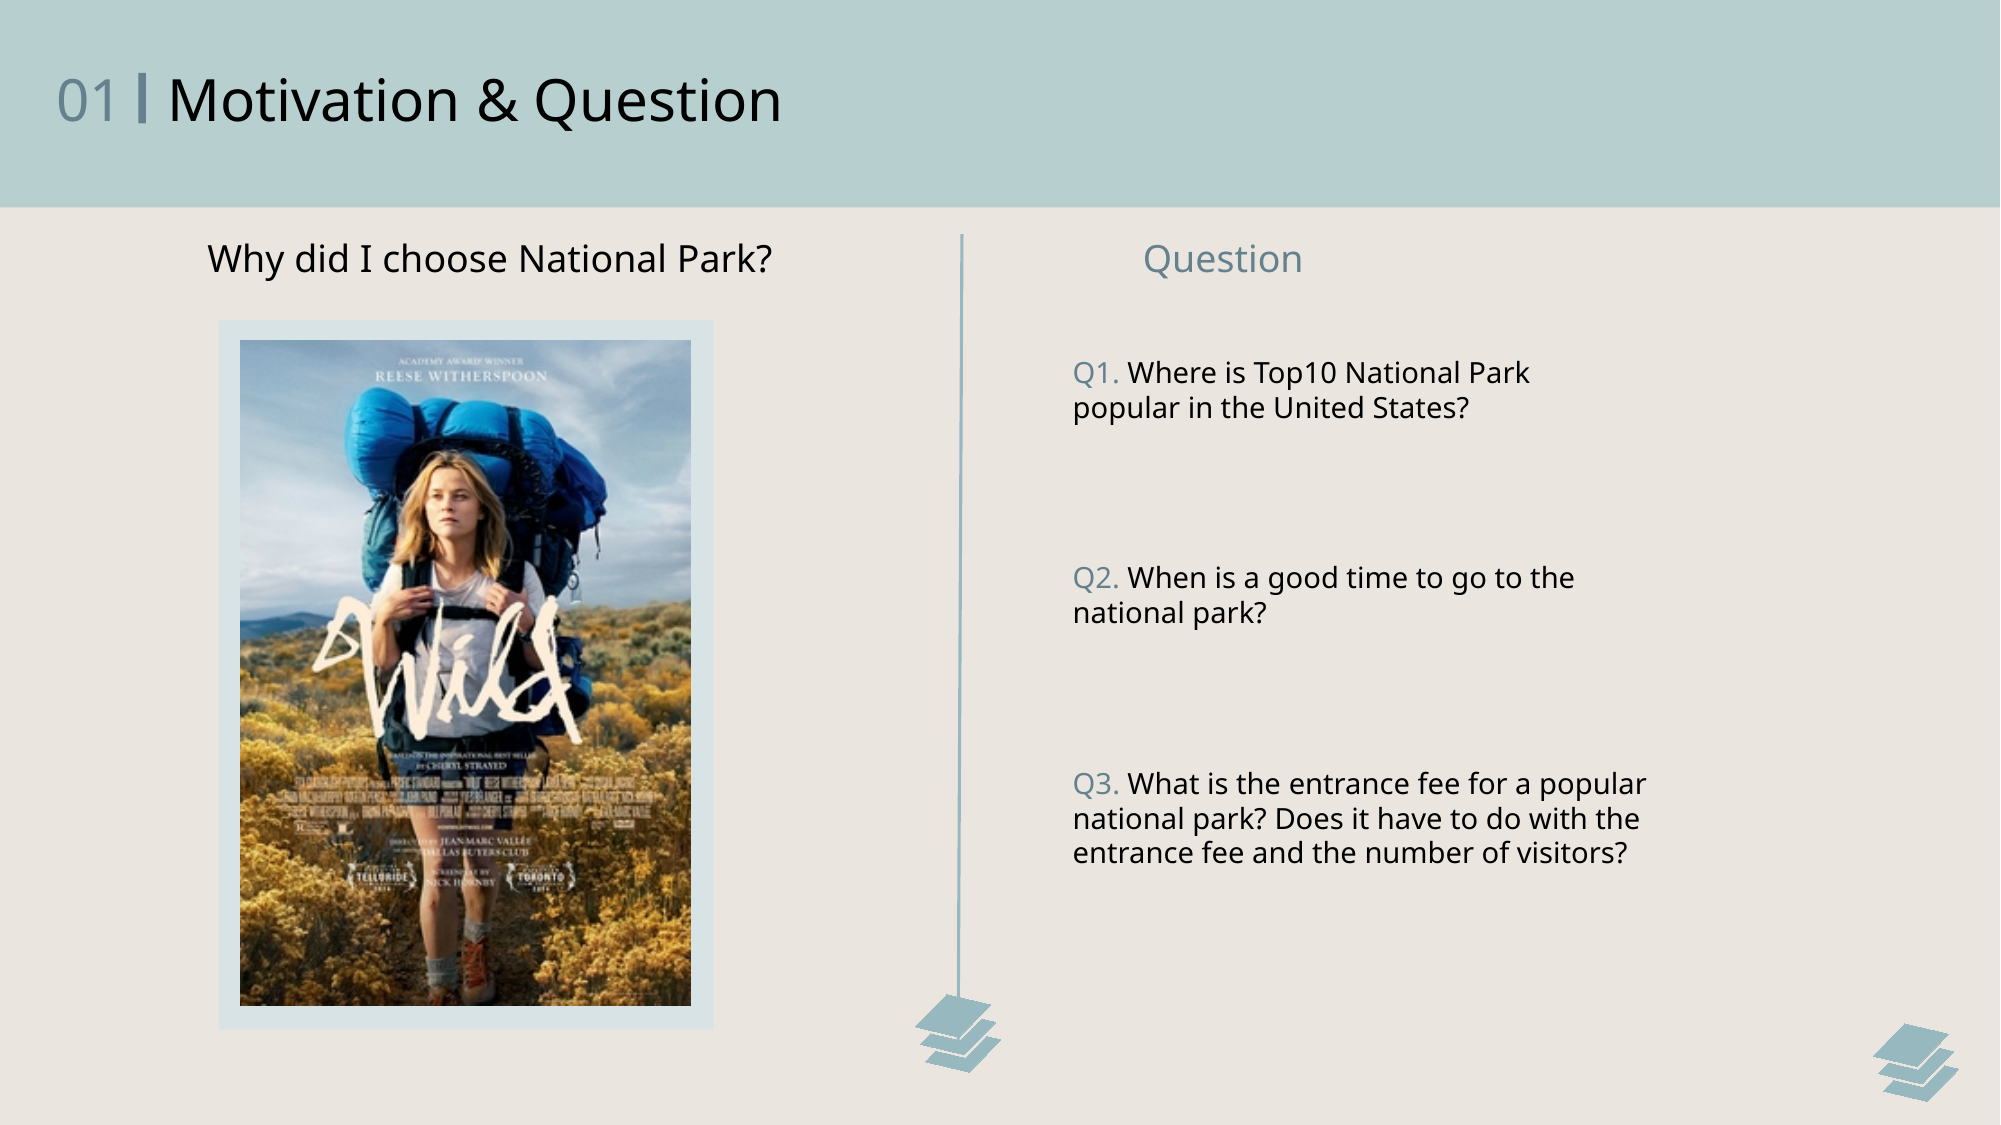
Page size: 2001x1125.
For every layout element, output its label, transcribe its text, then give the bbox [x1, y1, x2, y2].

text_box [958, 234, 962, 1051]
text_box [918, 993, 998, 1074]
text_box [137, 72, 147, 124]
text_box Why did I choose National Park? [192, 227, 859, 288]
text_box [1876, 1022, 1956, 1104]
text_box Motivation & Question [152, 55, 1606, 140]
text_box Q3. What is the entrance fee for a popular national park? Does it have to do with the entrance fee and the number of visitors? [1057, 757, 1744, 878]
text_box [0, 0, 2000, 208]
text_box 01 [41, 55, 152, 140]
text_box Question [1128, 228, 1542, 288]
text_box Q2. When is a good time to go to the national park? [1058, 552, 1678, 637]
text_box Q1. Where is Top10 National Park popular in the United States? [1058, 346, 1652, 432]
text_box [218, 320, 714, 1030]
